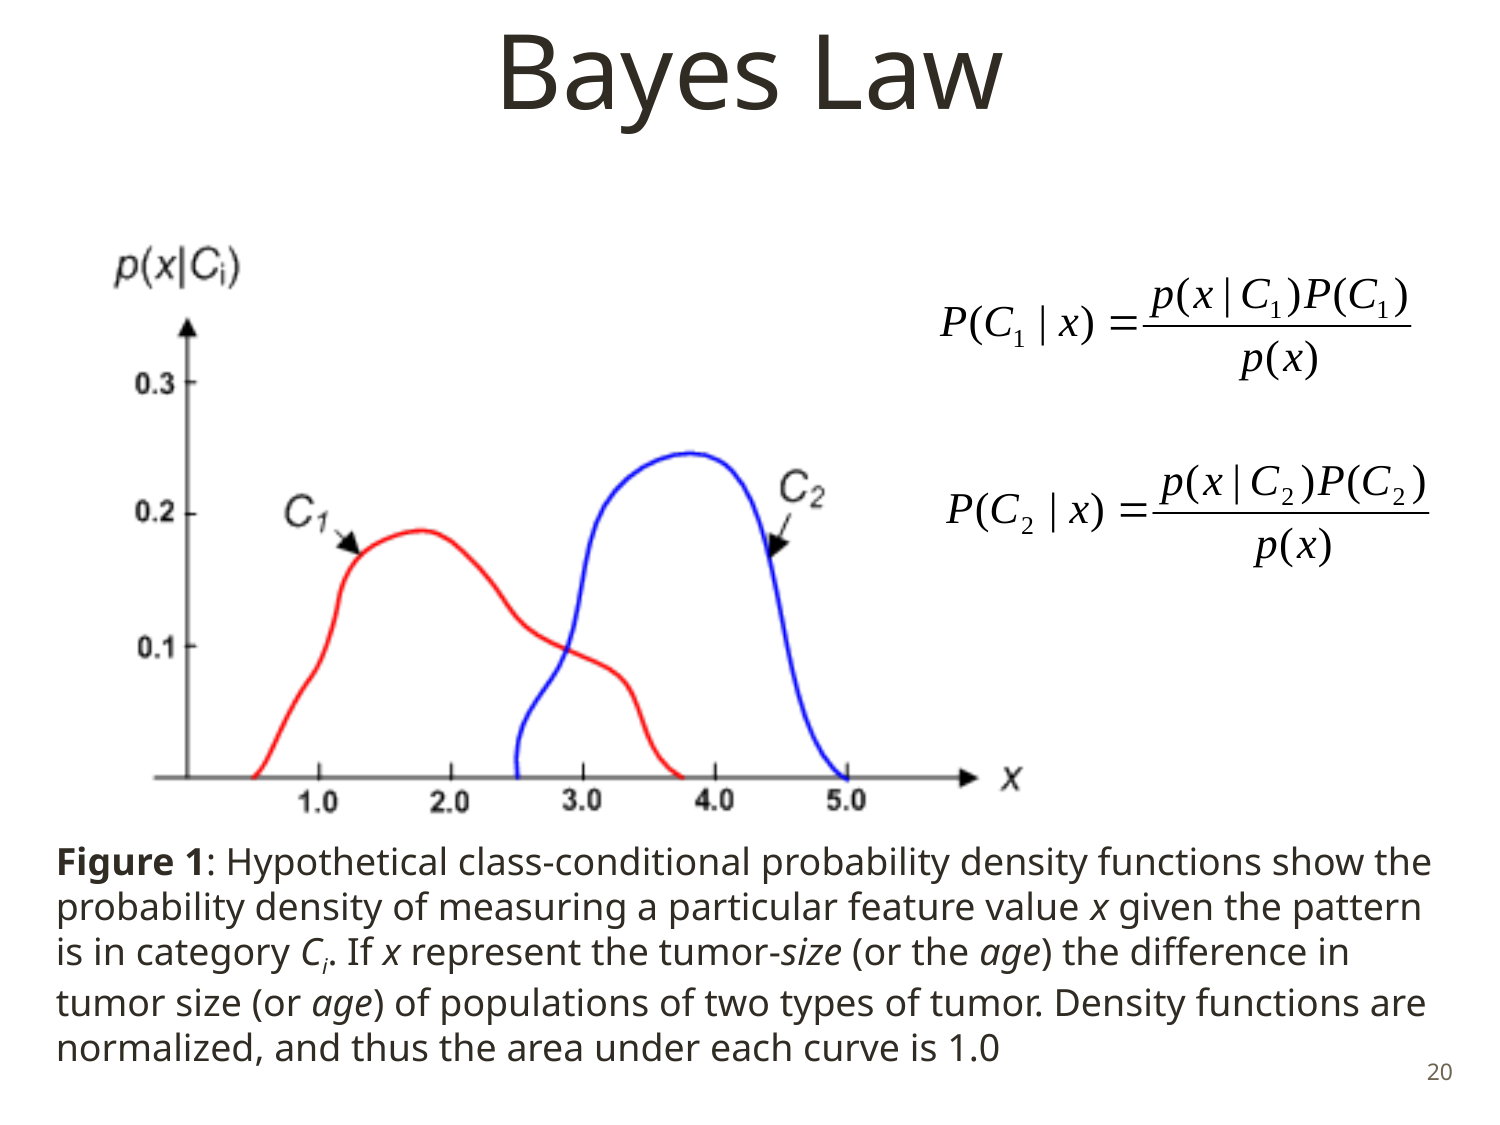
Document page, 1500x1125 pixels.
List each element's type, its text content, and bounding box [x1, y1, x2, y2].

text_box Figure 1: Hypothetical class-conditional probability density functions show the probability density of measuring a particular feature value x given the pattern is in category Ci. If x represent the tumor-size (or the age) the difference in tumor size (or age) of populations of two types of tumor. Density functions are normalized, and thus the area under each curve is 1.0 [41, 830, 1469, 1077]
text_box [936, 448, 1438, 577]
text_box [930, 261, 1420, 390]
slide_number 20 [1118, 1077, 1469, 1103]
picture [80, 209, 1059, 833]
title Bayes Law [81, 15, 1419, 138]
